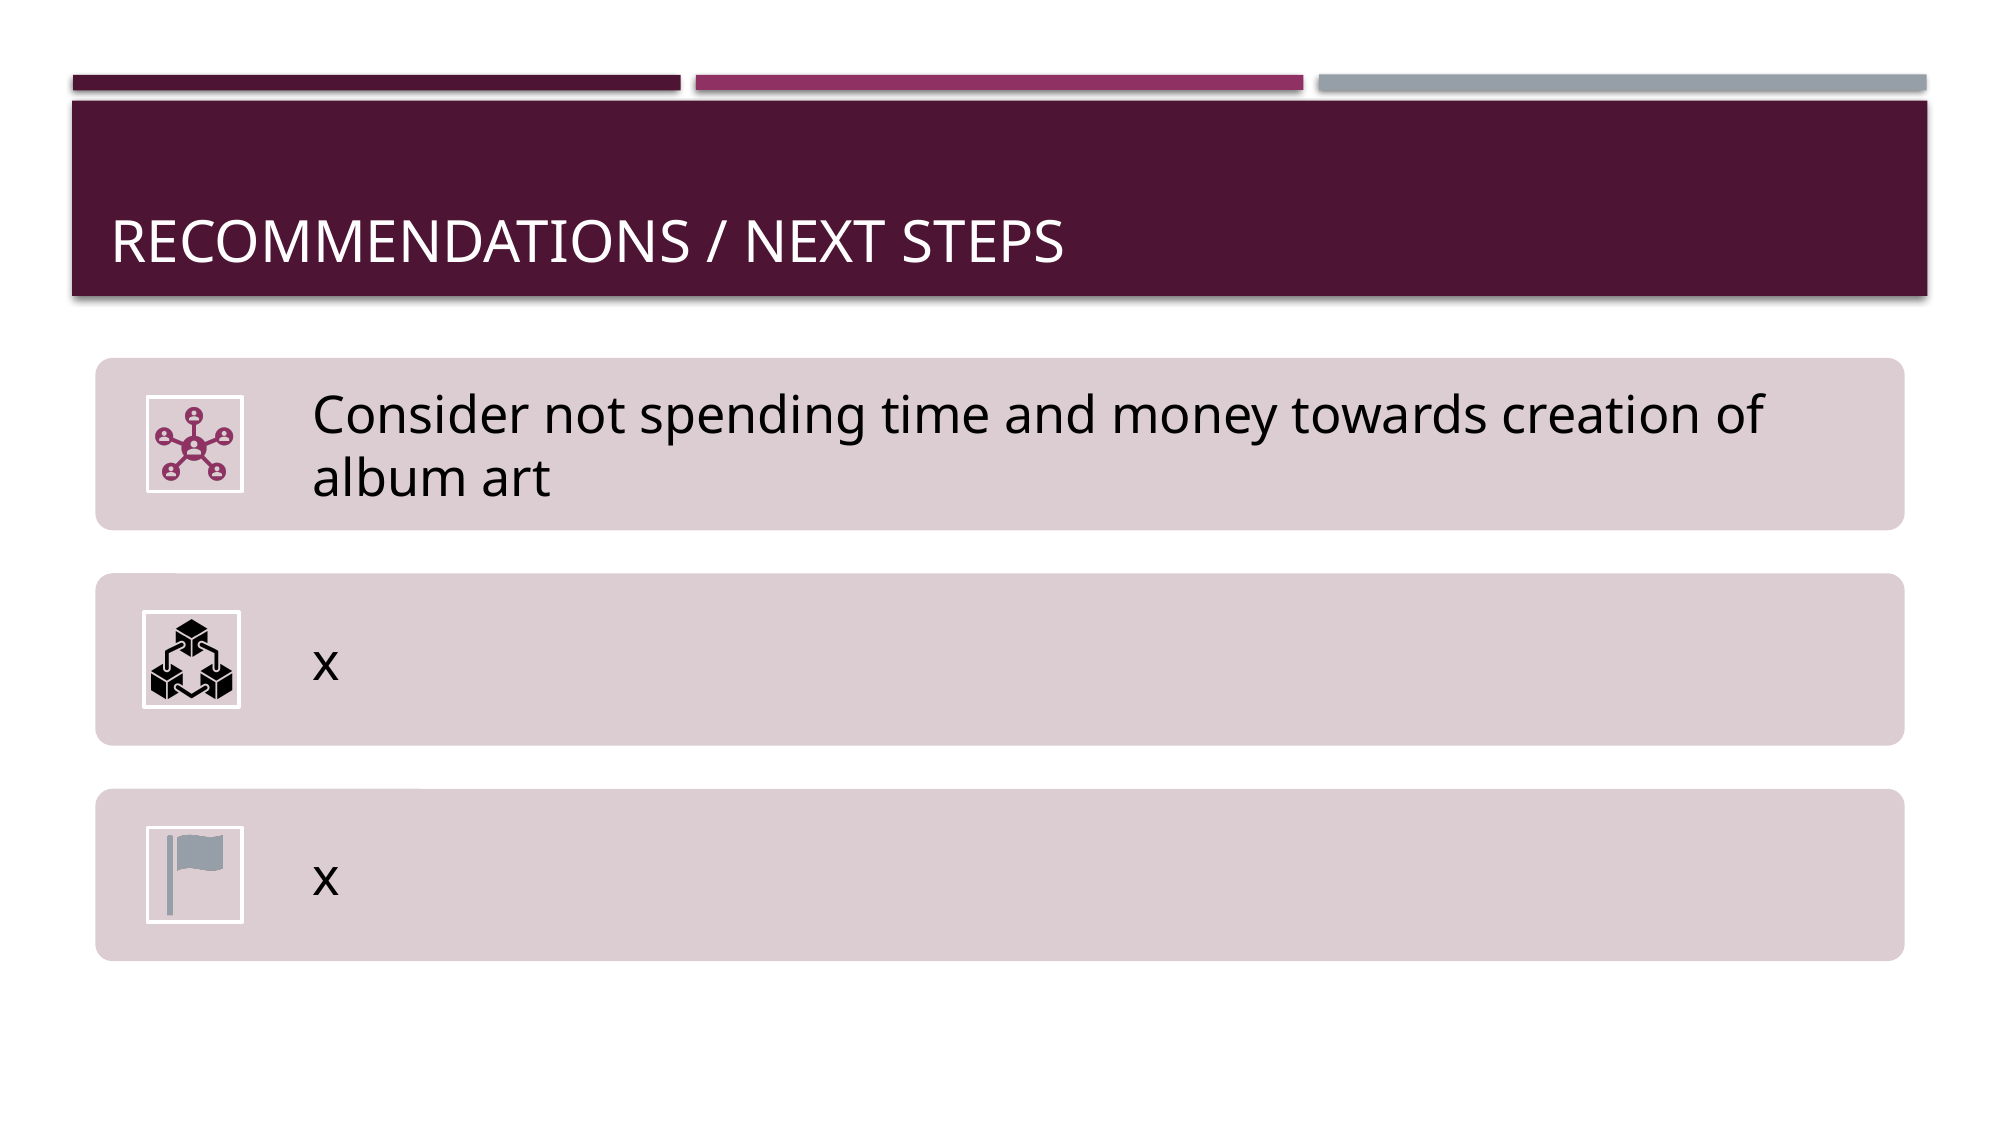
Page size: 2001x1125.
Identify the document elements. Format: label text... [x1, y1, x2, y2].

title Recommendations / next steps [95, 115, 1905, 282]
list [94, 357, 1906, 962]
